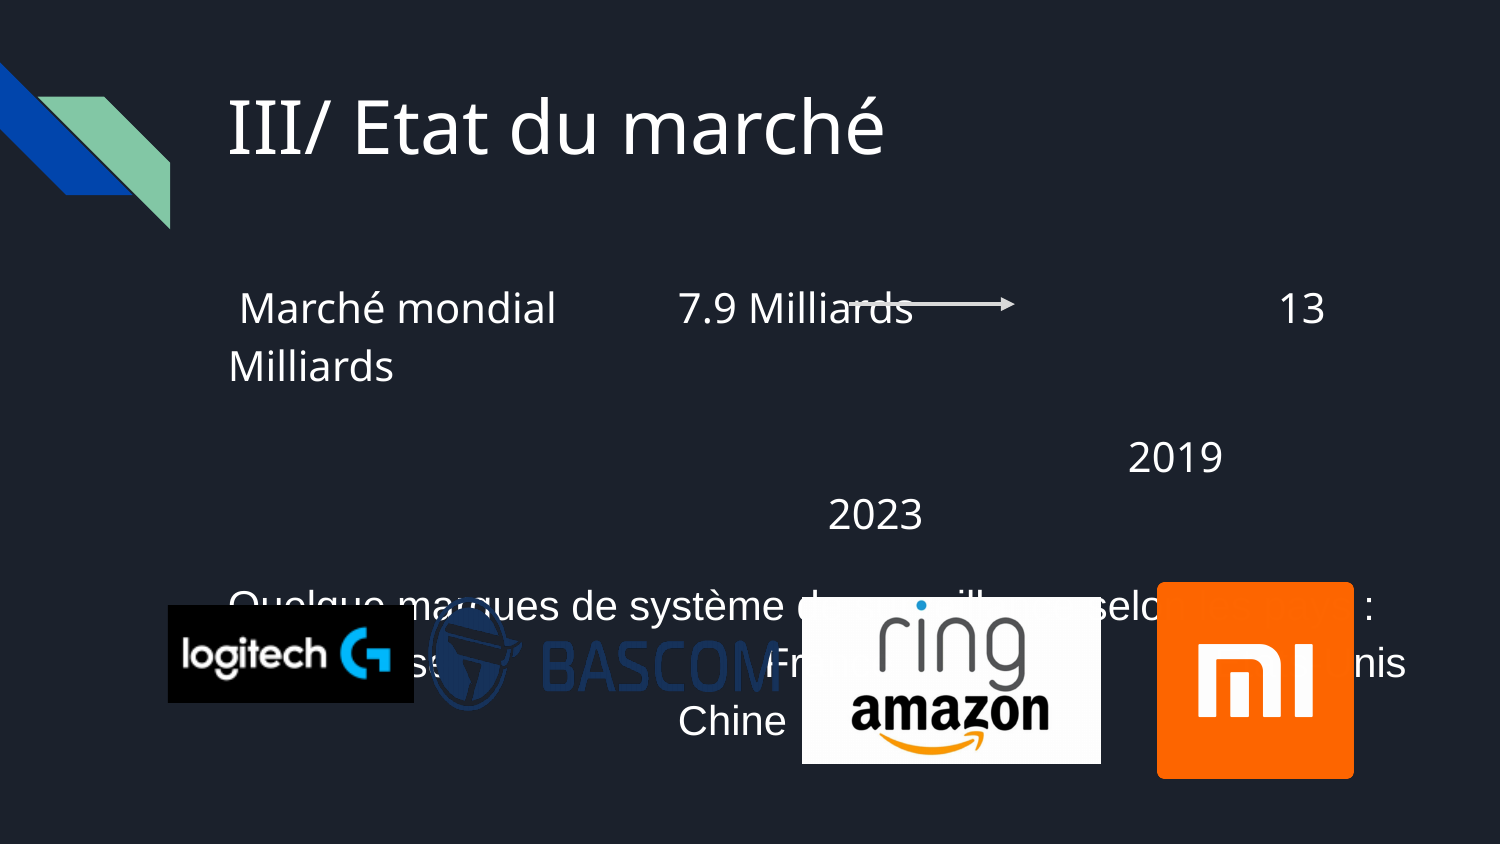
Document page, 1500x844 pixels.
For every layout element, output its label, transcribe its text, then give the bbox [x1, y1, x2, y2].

picture [1157, 582, 1354, 779]
picture [167, 605, 415, 703]
picture [801, 597, 1101, 764]
picture [427, 597, 779, 711]
list Marché mondial 7.9 Milliards 13 Milliards 2019 2023 Quelque marques de système de surveillance selon les pays : Suisse France Etats-Unis Chine [212, 259, 1422, 738]
title III/ Etat du marché [212, 64, 1368, 215]
